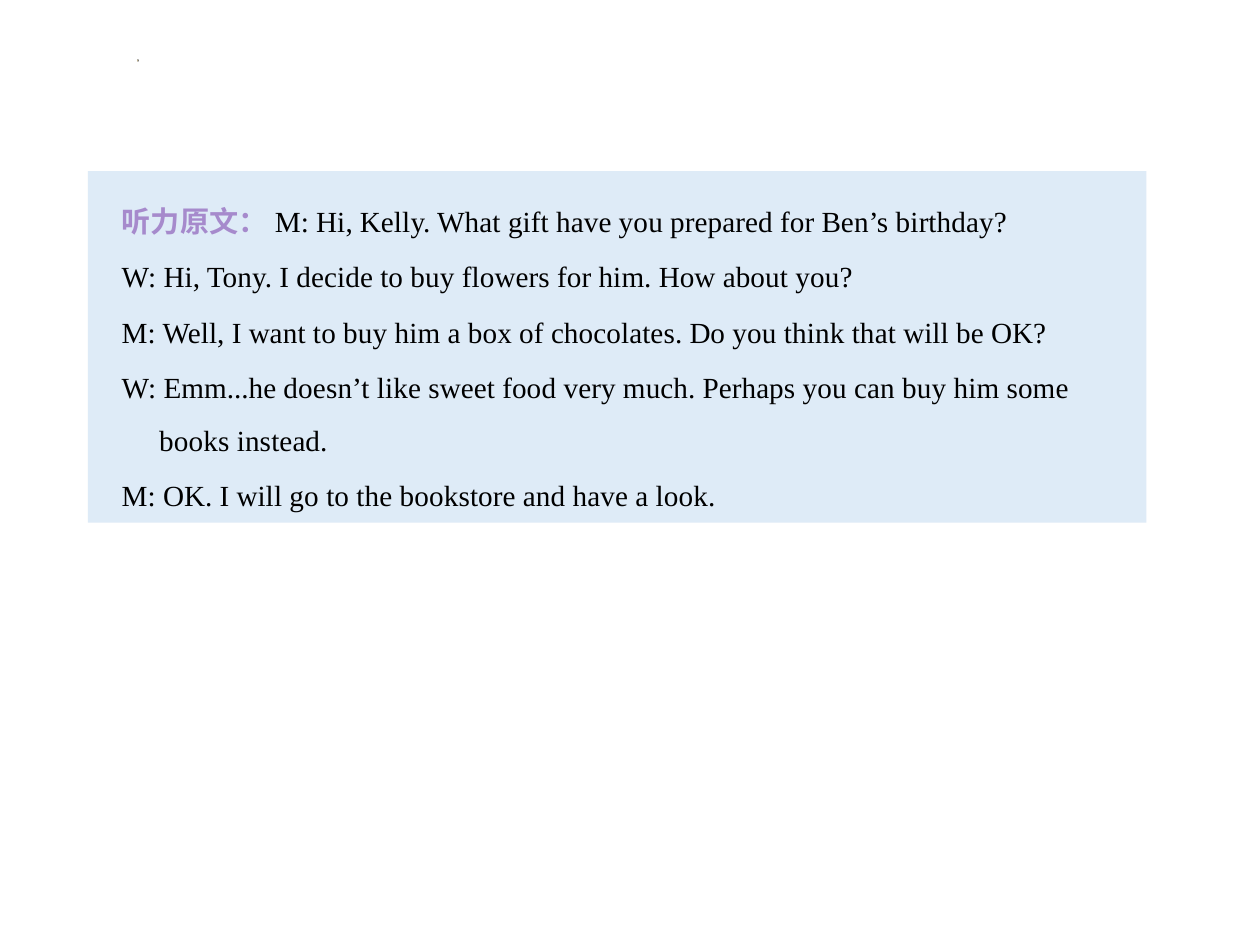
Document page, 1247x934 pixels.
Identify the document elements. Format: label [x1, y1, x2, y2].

text_box [87, 171, 1159, 573]
